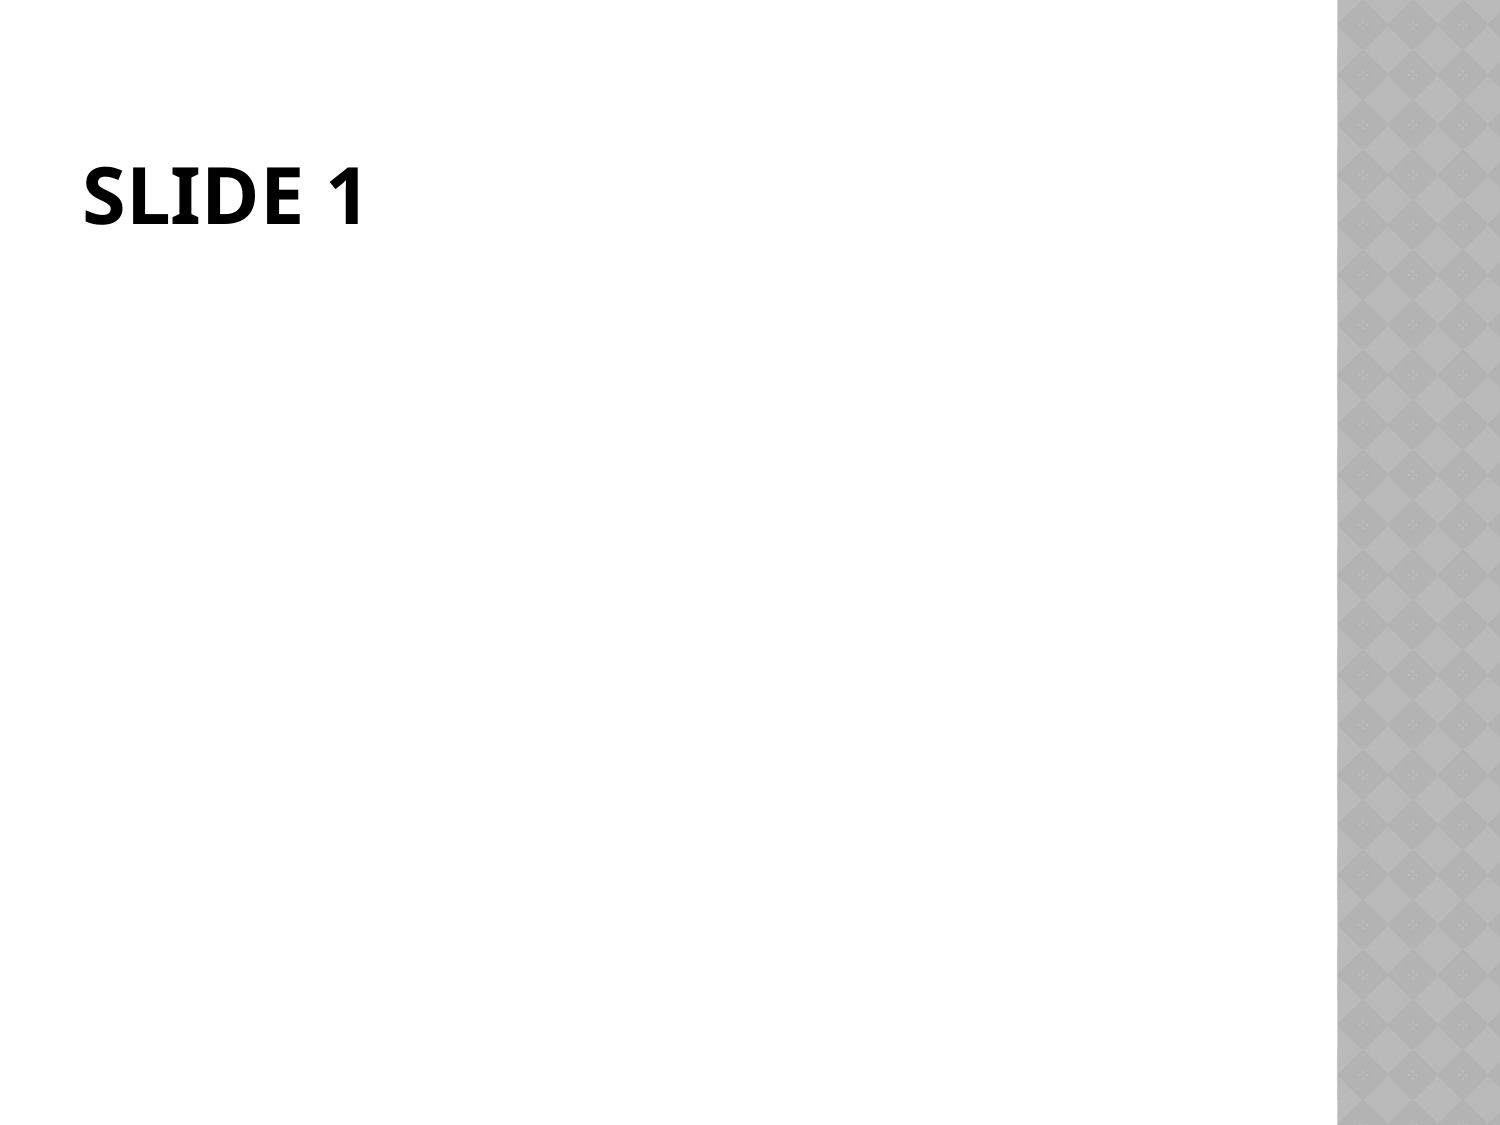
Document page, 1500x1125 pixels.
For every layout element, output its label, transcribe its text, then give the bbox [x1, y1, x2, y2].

title Slide 1 [75, 52, 1263, 240]
